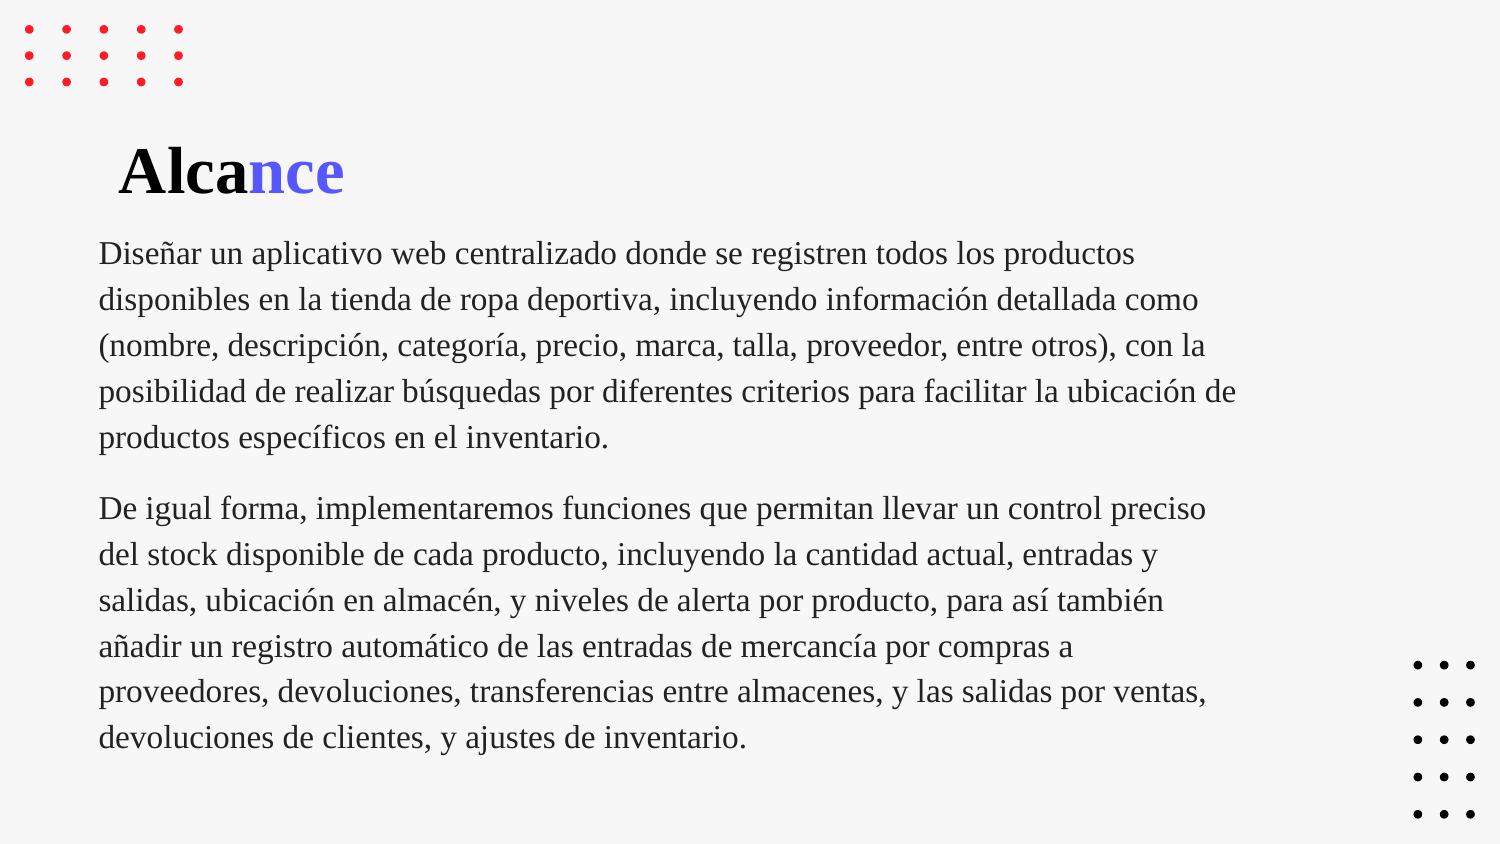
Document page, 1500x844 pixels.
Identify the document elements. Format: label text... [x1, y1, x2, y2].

subtitle Diseñar un aplicativo web centralizado donde se registren todos los productos disponibles en la tienda de ropa deportiva, incluyendo información detallada como (nombre, descripción, categoría, precio, marca, talla, proveedor, entre otros), con la posibilidad de realizar búsquedas por diferentes criterios para facilitar la ubicación de productos específicos en el inventario. De igual forma, implementaremos funciones que permitan llevar un control preciso del stock disponible de cada producto, incluyendo la cantidad actual, entradas y salidas, ubicación en almacén, y niveles de alerta por producto, para así también añadir un registro automático de las entradas de mercancía por compras a proveedores, devoluciones, transferencias entre almacenes, y las salidas por ventas, devoluciones de clientes, y ajustes de inventario. [83, 210, 1263, 756]
title Alcance [103, 111, 1368, 206]
